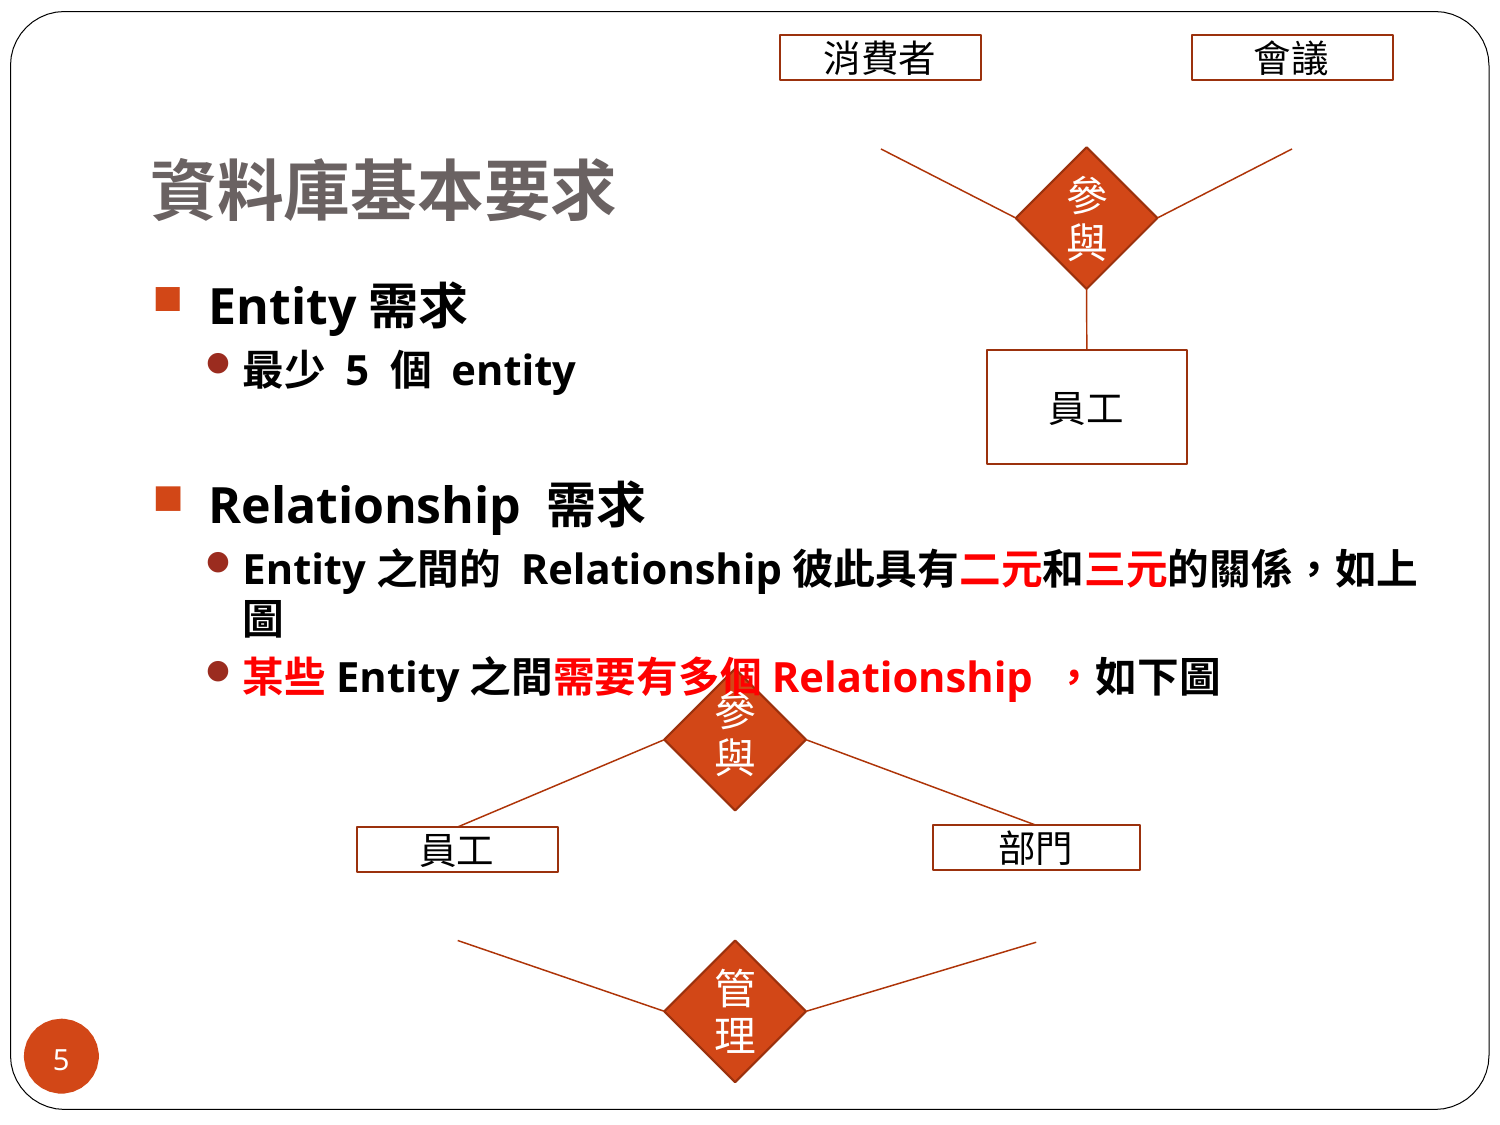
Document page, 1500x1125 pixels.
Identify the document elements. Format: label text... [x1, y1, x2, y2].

text_box 資料庫基本要求 [150, 149, 639, 230]
text_box [664, 940, 806, 1060]
text_box Entity需求 最少 5 個 entity Relationship 需求 Entity之間的 Relationship彼此具有二元和三元的關係，如上圖 某些Entity之間需要有多個Relationship ，如下圖 [150, 275, 1425, 701]
text_box 參與 [712, 687, 763, 782]
text_box 管 理 [712, 966, 759, 1061]
text_box 員工 [1034, 377, 1139, 438]
text_box 會議 [1191, 35, 1393, 81]
text_box 消費者 [780, 35, 982, 81]
slide_number 5 [39, 1041, 83, 1125]
text_box [713, 1061, 757, 1083]
text_box 參 與 [1063, 172, 1110, 267]
text_box [664, 701, 806, 811]
text_box [1015, 147, 1158, 266]
text_box [1064, 267, 1109, 275]
text_box 員工 [357, 826, 559, 873]
text_box 部門 [933, 825, 1140, 871]
